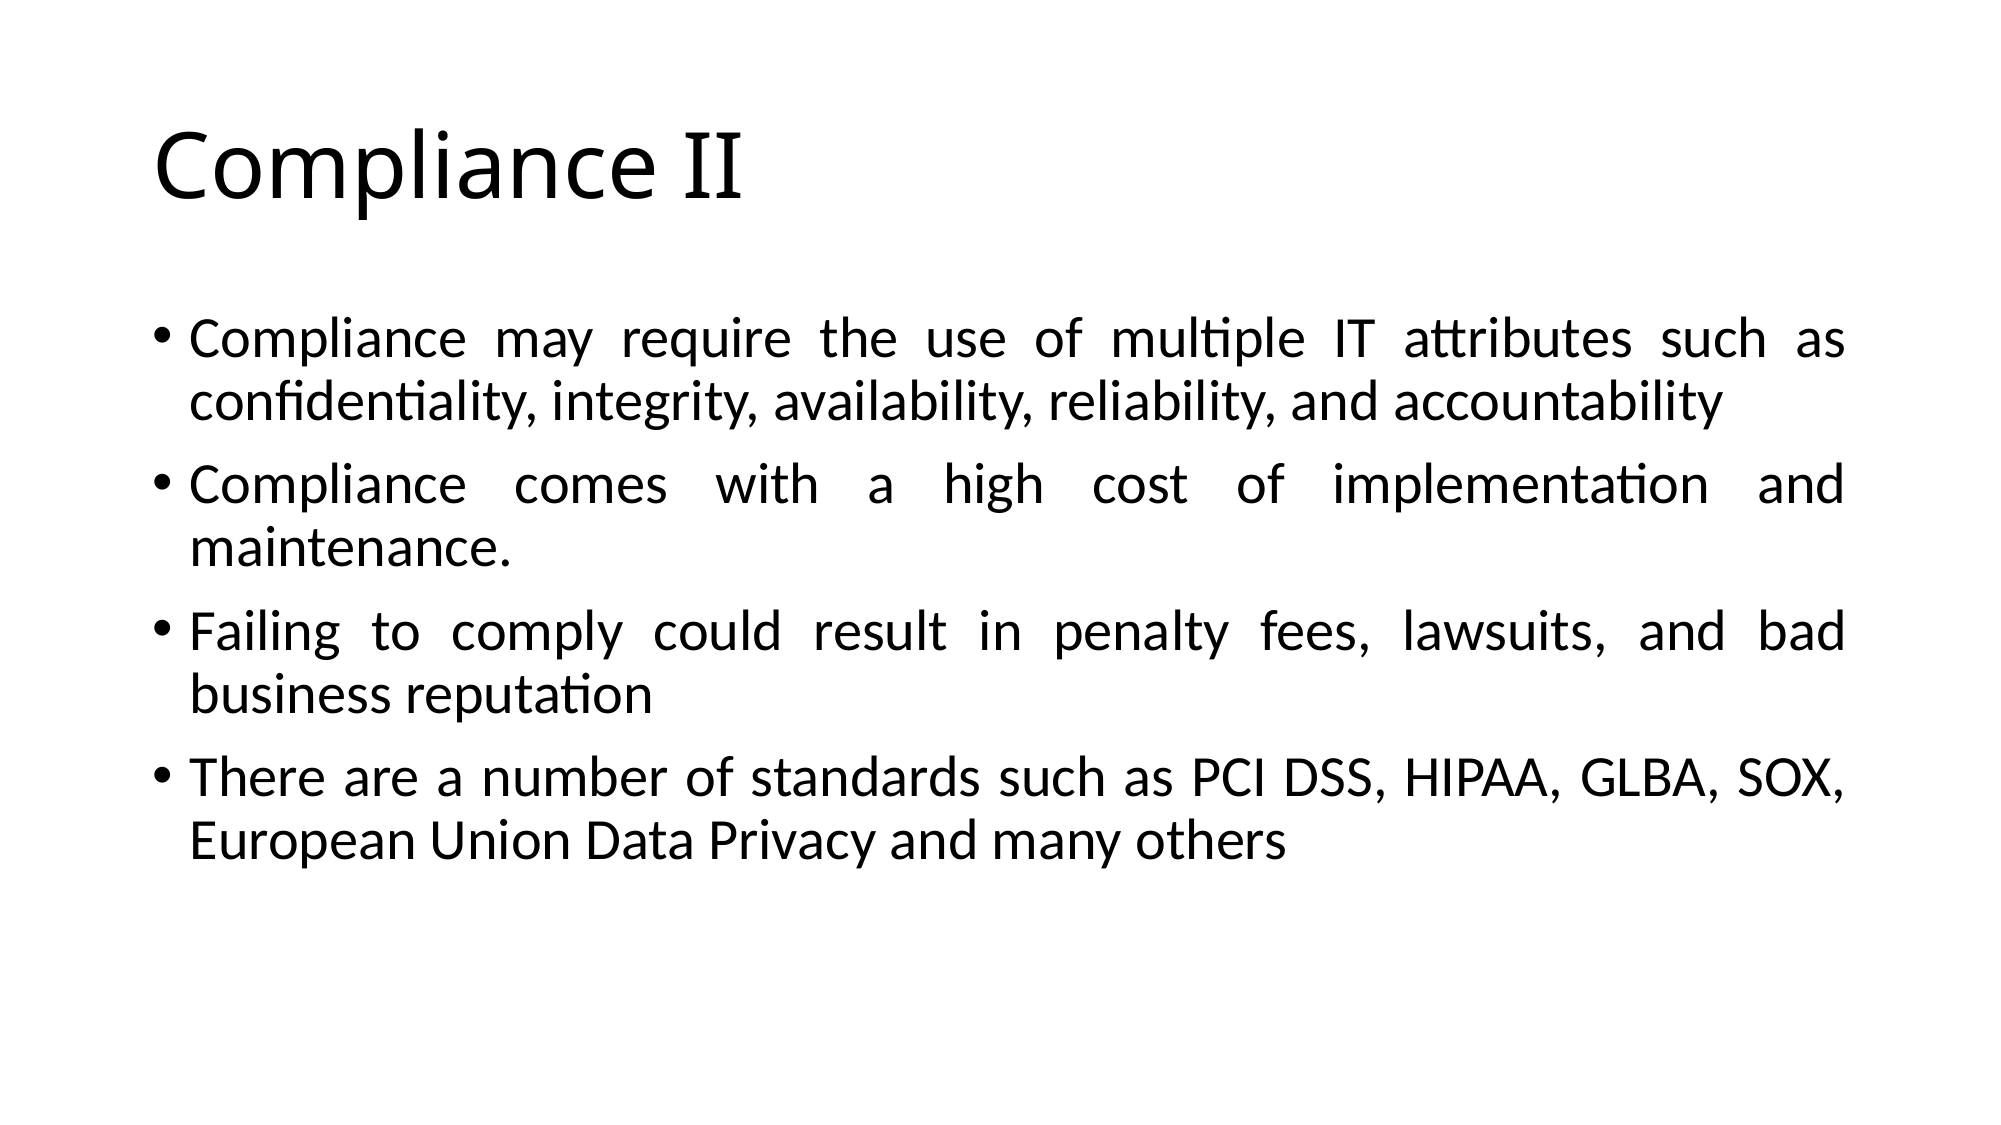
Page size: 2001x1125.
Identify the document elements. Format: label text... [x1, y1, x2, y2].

list Compliance may require the use of multiple IT attributes such as confidentiality, integrity, availability, reliability, and accountability Compliance comes with a high cost of implementation and maintenance. Failing to comply could result in penalty fees, lawsuits, and bad business reputation There are a number of standards such as PCI DSS, HIPAA, GLBA, SOX, European Union Data Privacy and many others [137, 299, 1863, 1014]
title Compliance II [137, 59, 1863, 278]
